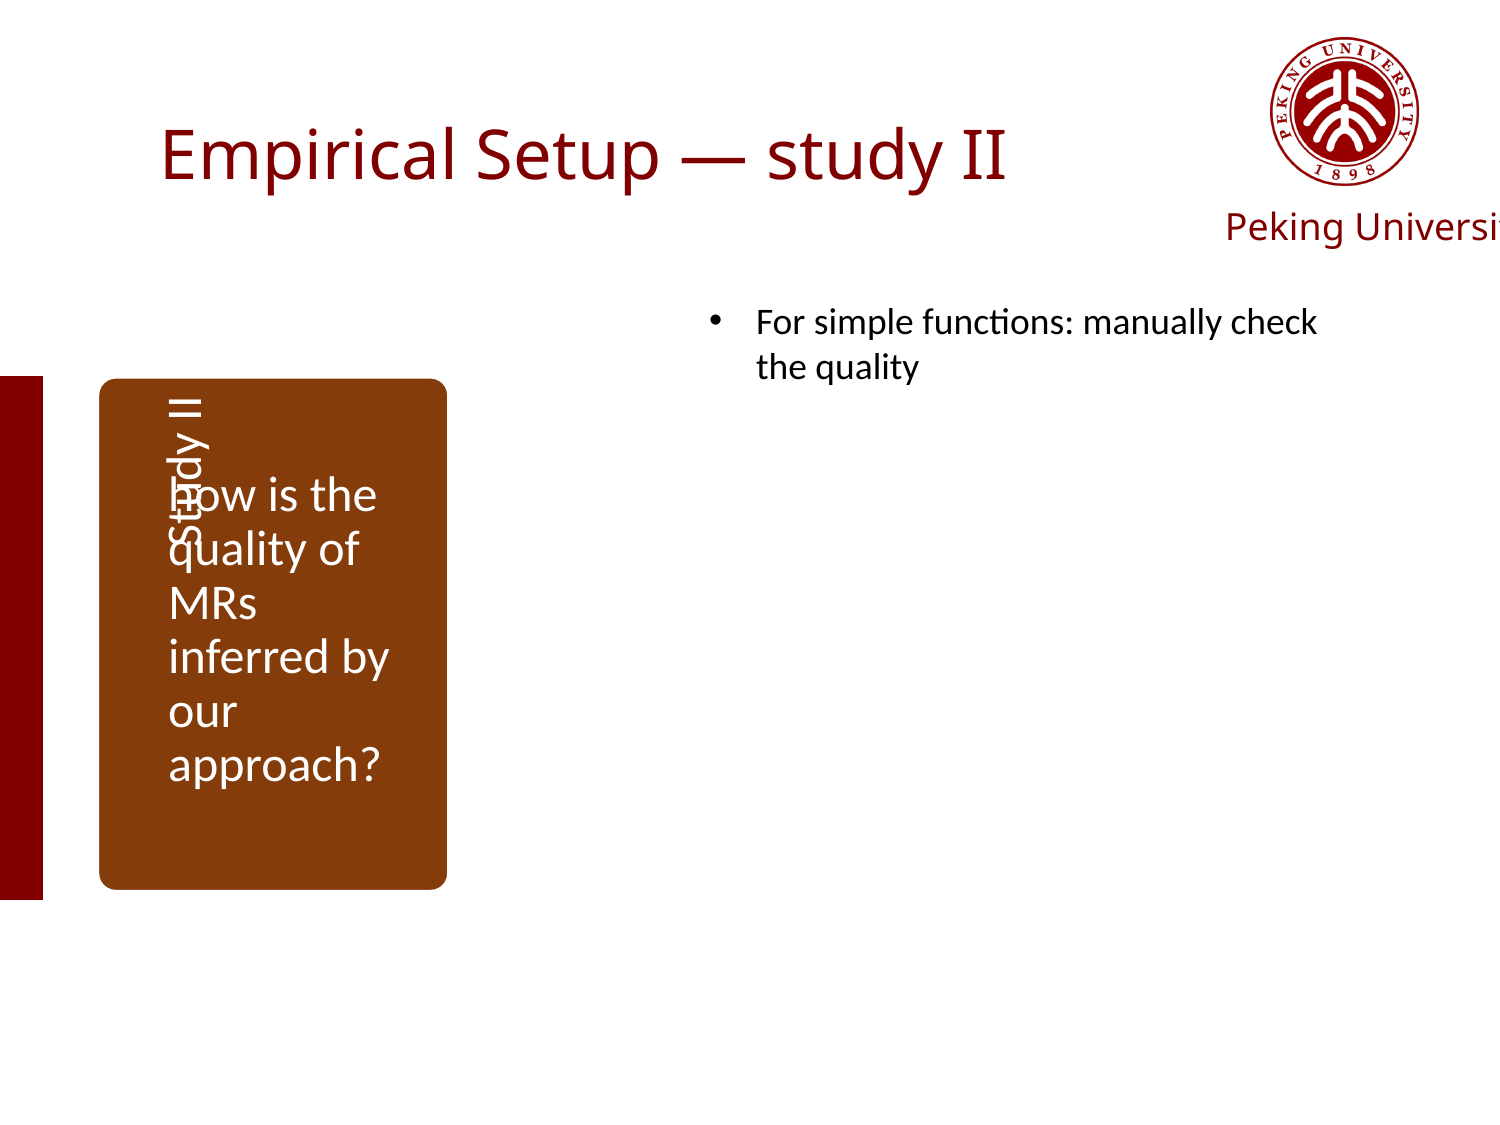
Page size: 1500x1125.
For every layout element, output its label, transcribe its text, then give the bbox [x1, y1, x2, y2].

title Empirical Setup — study II [144, 78, 1397, 237]
text_box For simple functions: manually check the quality [694, 289, 1337, 395]
picture [1270, 37, 1419, 186]
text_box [98, 236, 449, 928]
